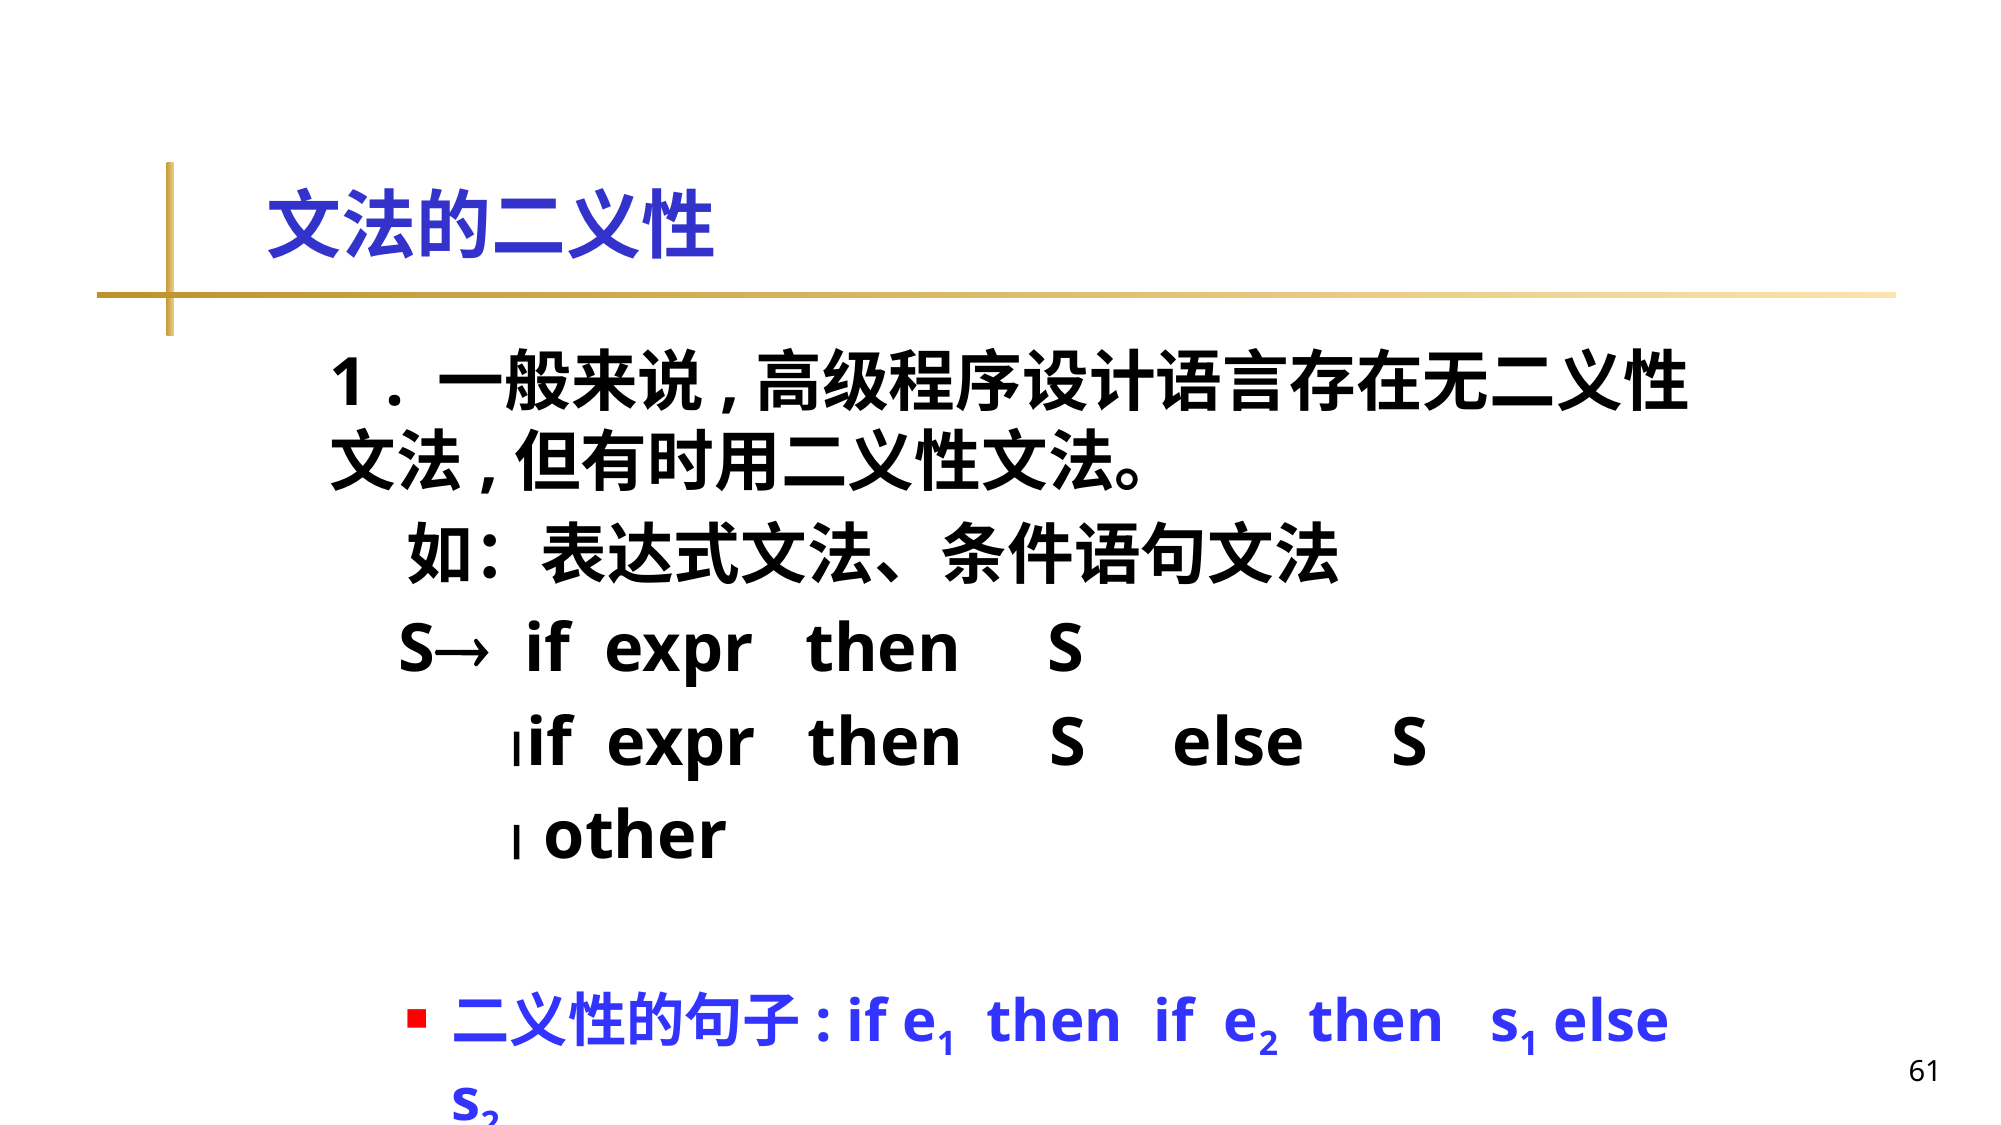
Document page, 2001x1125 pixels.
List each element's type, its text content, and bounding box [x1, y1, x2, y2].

list 1 . 一般来说,高级程序设计语言存在无二义性文法,但有时用二义性文法。 如：表达式文法、条件语句文法 S if expr then S if expr then S else S  other 二义性的句子: if e1 then if e2 then s1 else s2 [314, 331, 1719, 1083]
slide_number 61 [1540, 1023, 1958, 1100]
title 文法的二义性 [251, 35, 1957, 275]
